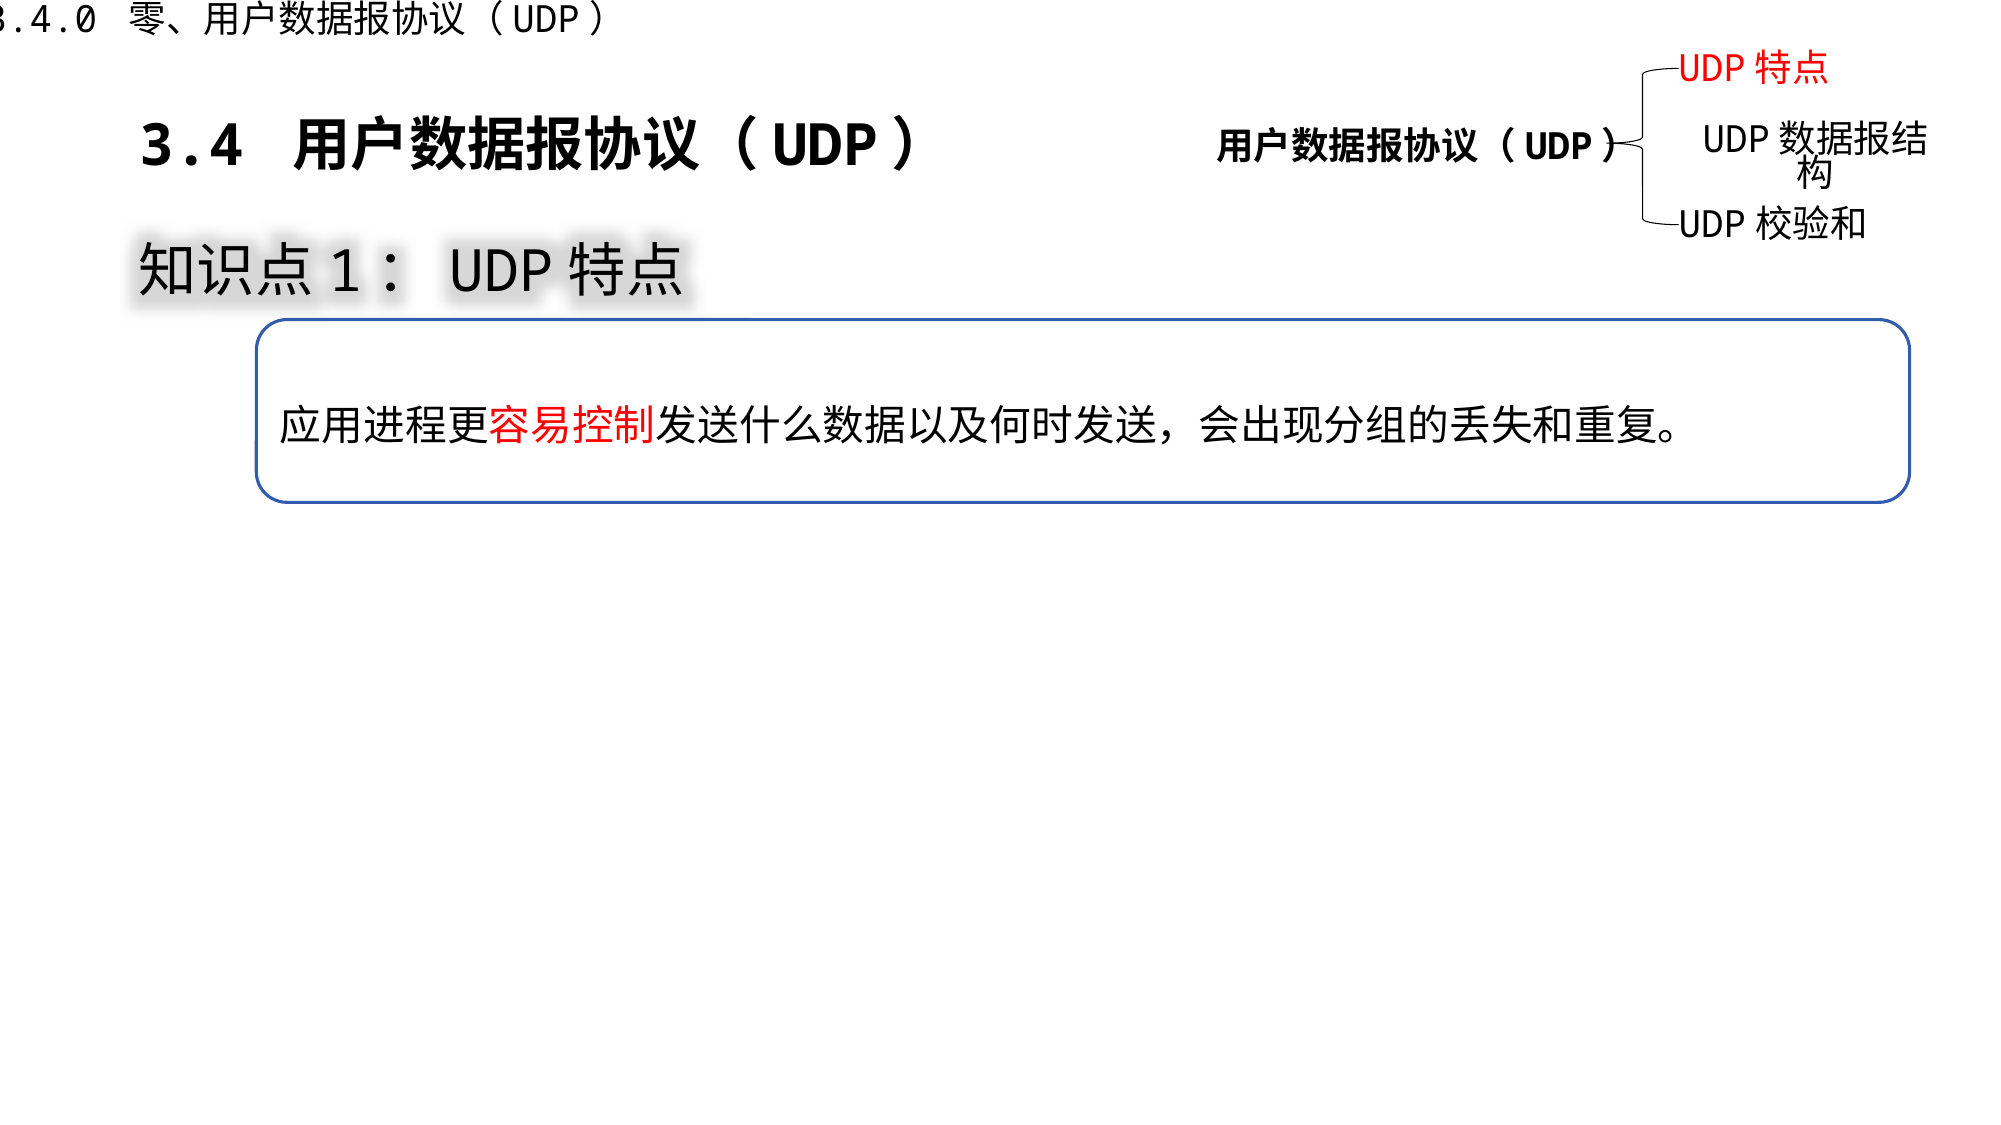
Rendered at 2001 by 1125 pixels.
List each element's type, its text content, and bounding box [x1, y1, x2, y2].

text_box 知识点1：UDP特点 [120, 172, 1945, 329]
text_box 应用进程更容易控制发送什么数据以及何时发送，会出现分组的丢失和重复。 [255, 318, 1911, 504]
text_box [1212, 48, 1959, 254]
text_box 3.4.0 零、用户数据报协议（UDP） [0, 0, 642, 48]
text_box 3.4 用户数据报协议（UDP） [120, 97, 1212, 154]
